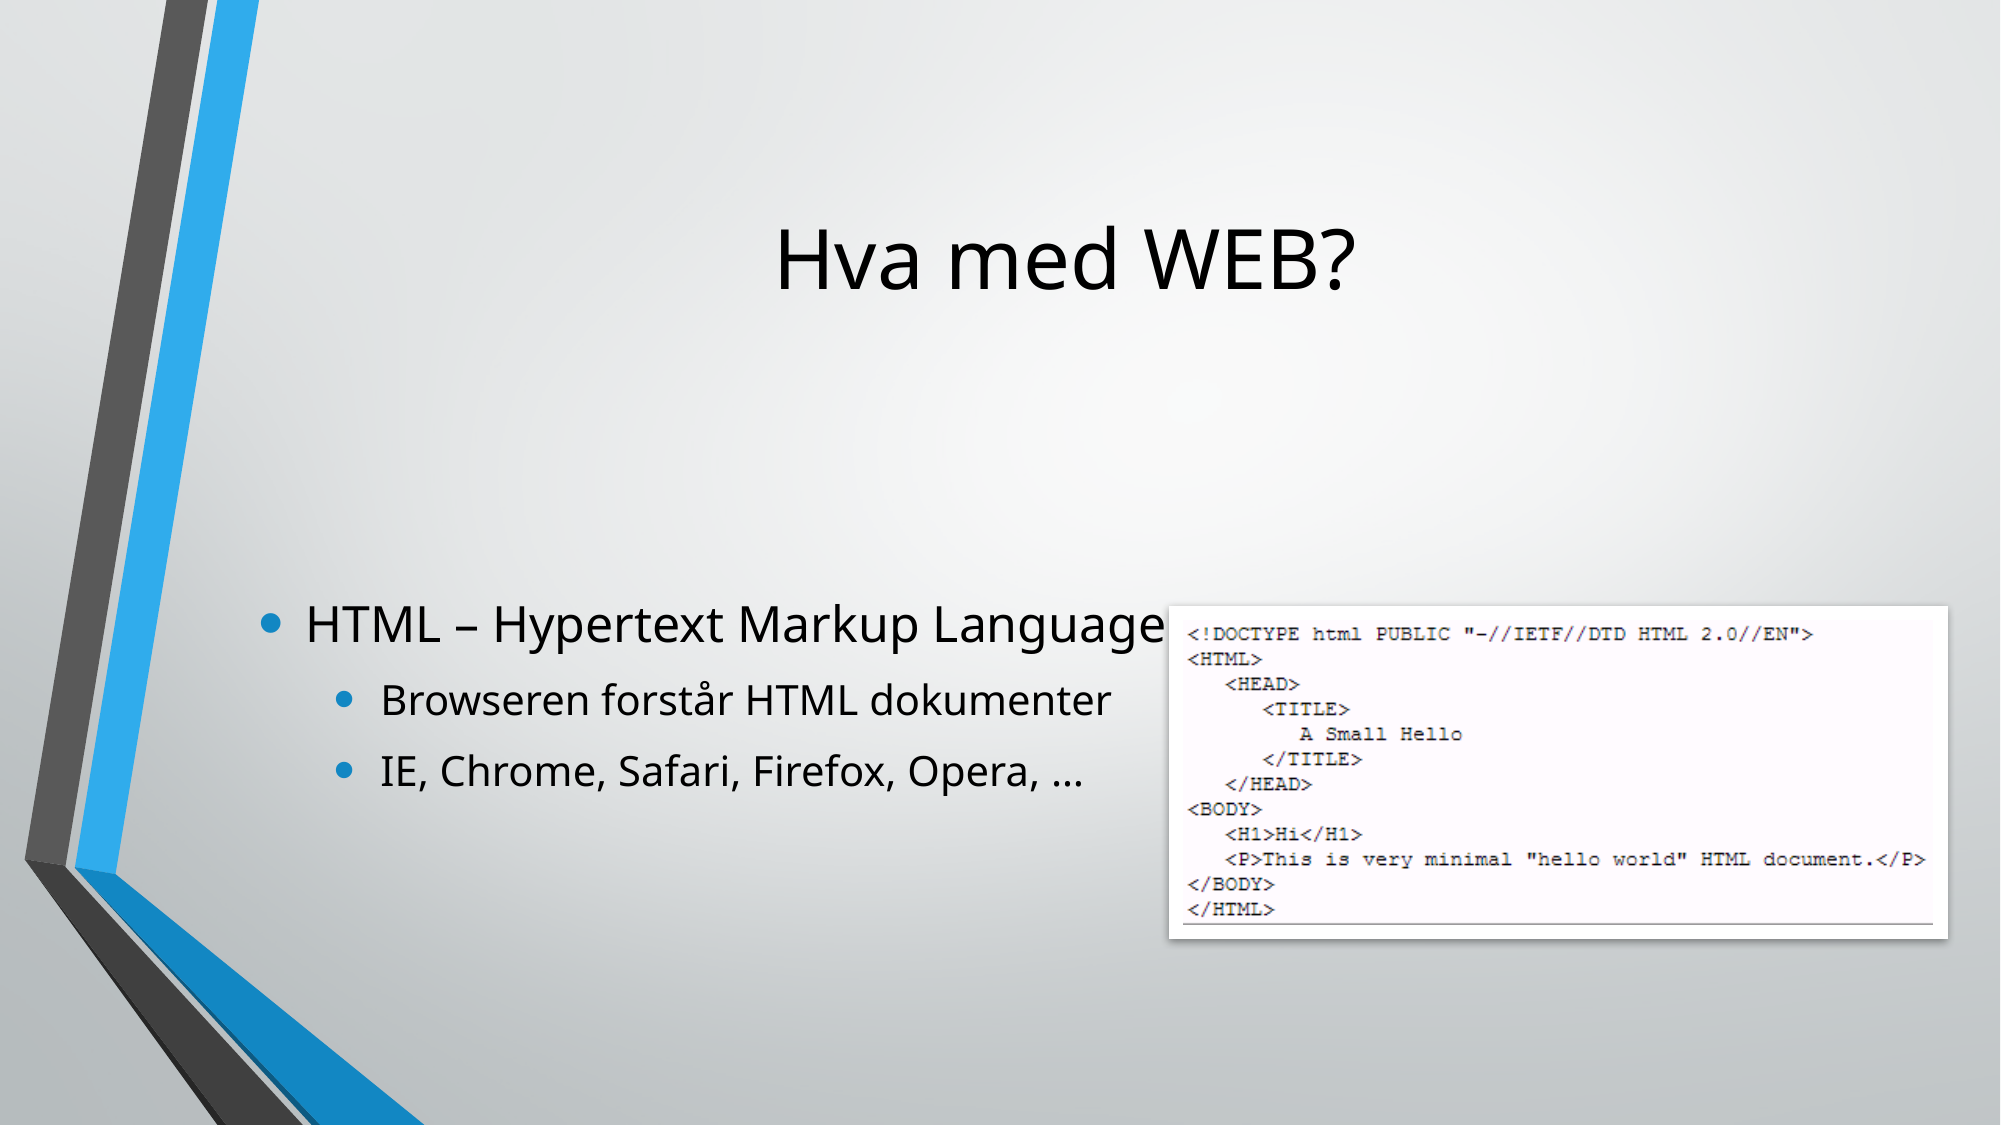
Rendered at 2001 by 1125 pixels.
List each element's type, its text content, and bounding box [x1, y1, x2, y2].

picture [1183, 619, 1934, 926]
list HTML – Hypertext Markup Language Browseren forstår HTML dokumenter IE, Chrome, Safari, Firefox, Opera, … [243, 437, 1887, 950]
title Hva med WEB? [243, 112, 1887, 400]
